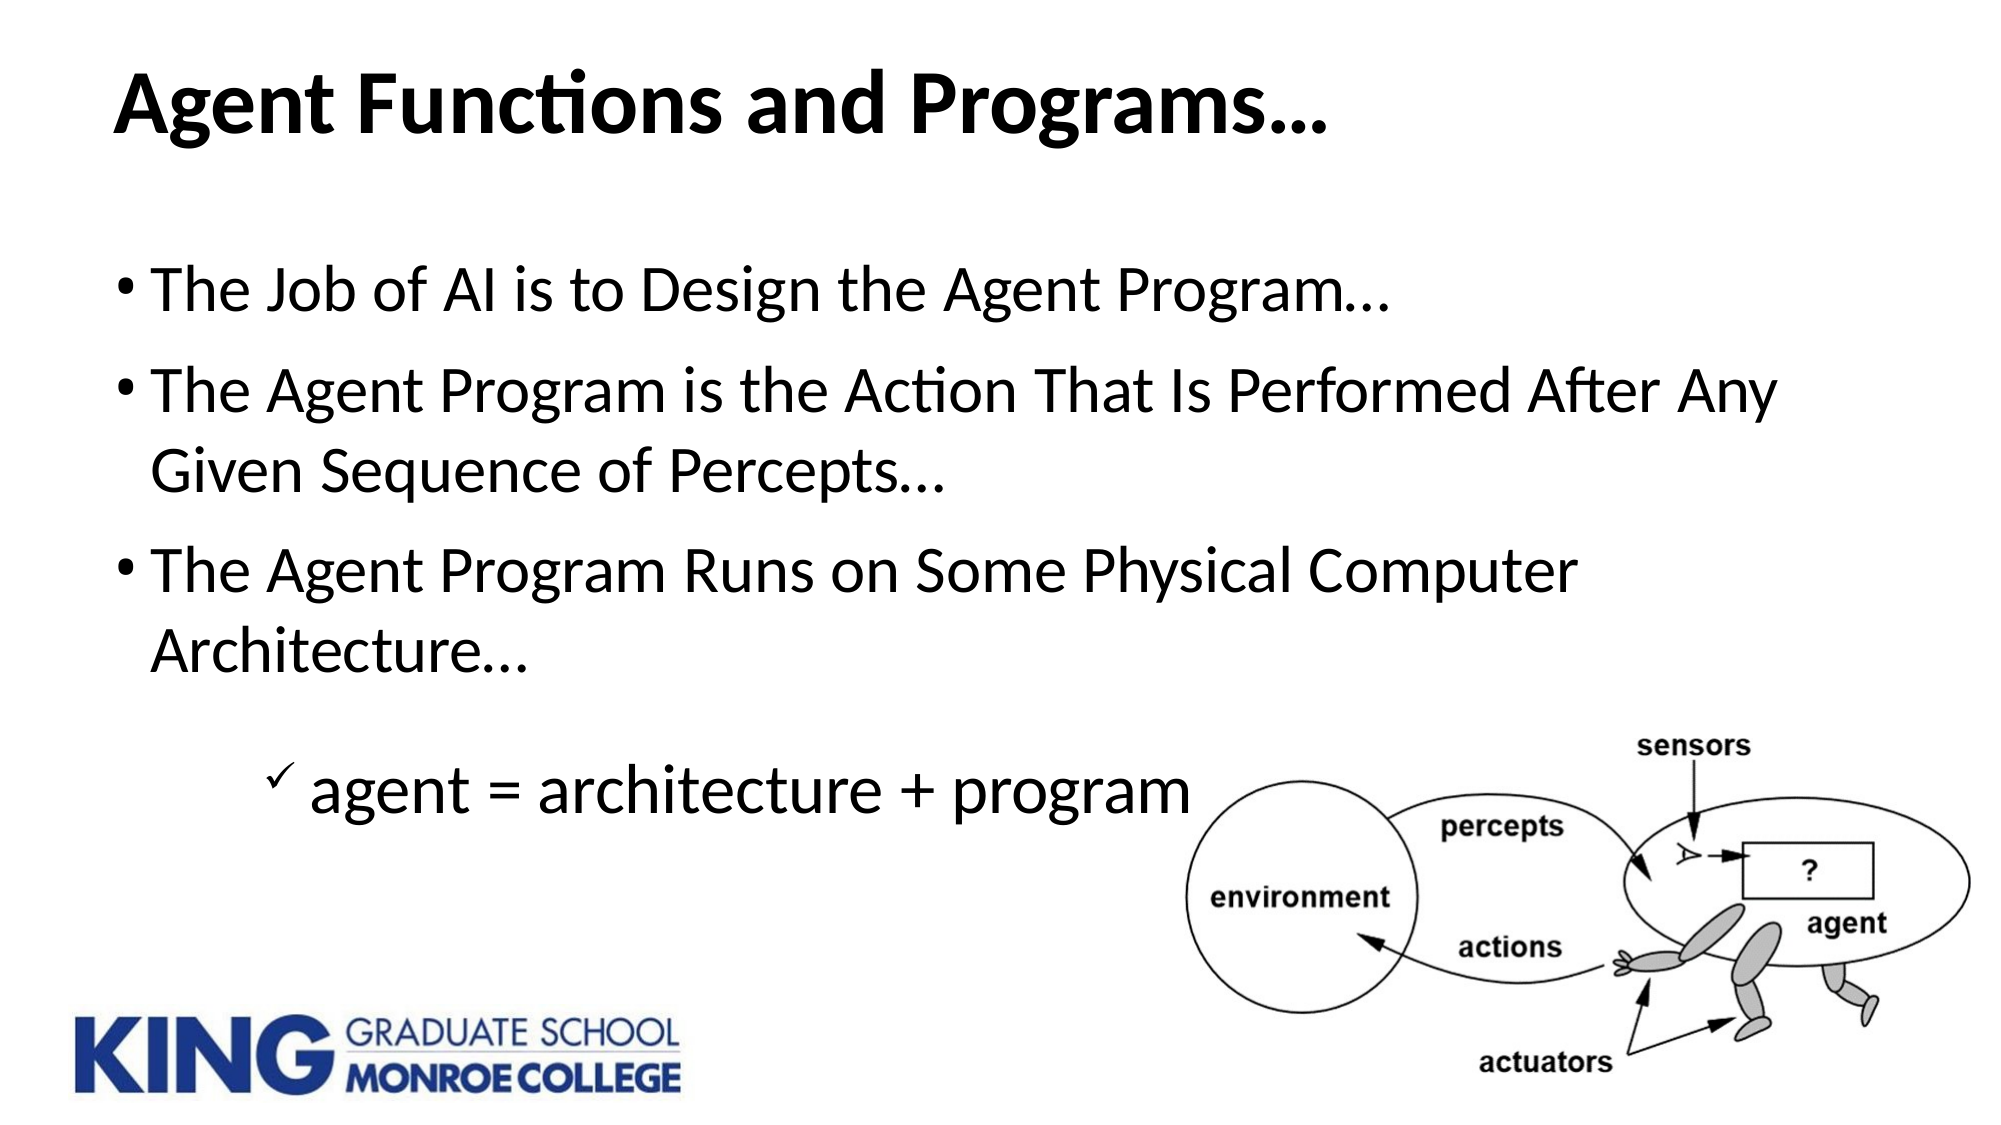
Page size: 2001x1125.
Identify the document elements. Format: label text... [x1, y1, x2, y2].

picture [68, 1004, 695, 1103]
title Agent Functions and Programs… [111, 39, 1340, 221]
text_box The Job of AI is to Design the Agent Program… The Agent Program is the Action That Is Performed After Any Given Sequence of Percepts… The Agent Program Runs on Some Physical Computer Architecture… agent = architecture + program [111, 221, 1794, 828]
picture [1183, 738, 1971, 1075]
